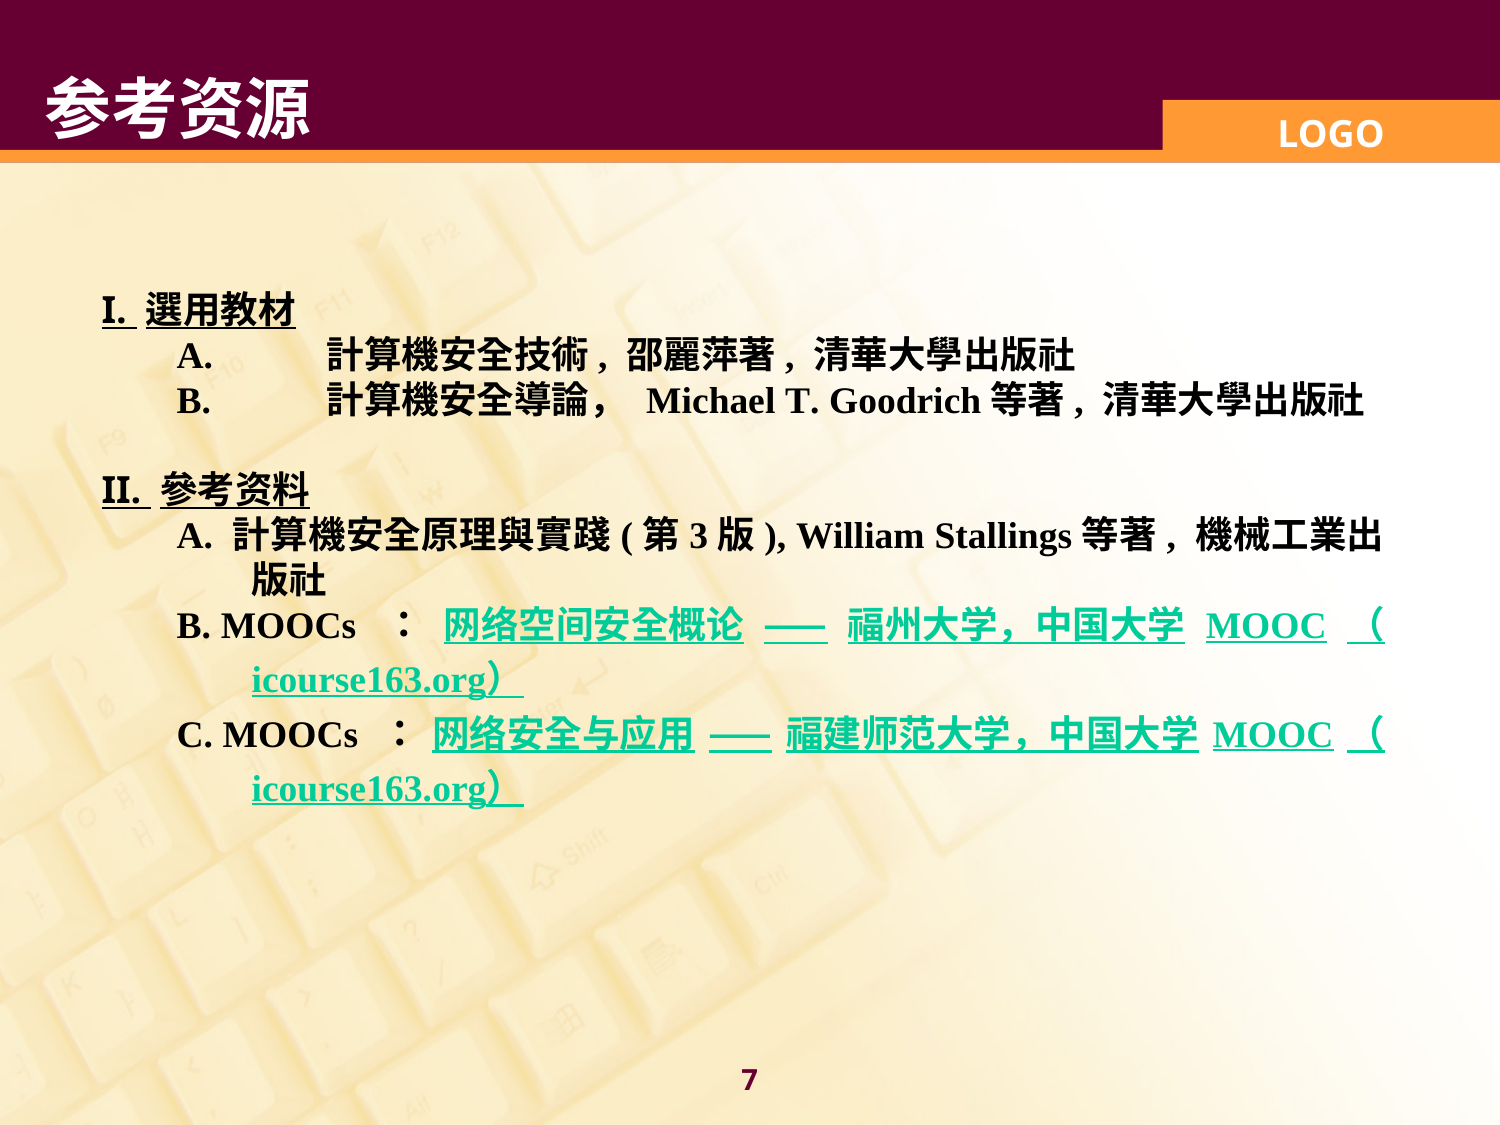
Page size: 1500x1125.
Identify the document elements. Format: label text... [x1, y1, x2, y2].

text_box I. 選用教材 A. 計算機安全技術, 邵麗萍著, 清華大學出版社 B. 計算機安全導論， Michael T. Goodrich等著, 清華大學出版社 II. 參考资料 A. 計算機安全原理與實踐(第3版), William Stallings等著, 機械工業出版社 B. MOOCs：网络空间安全概论——福州大学，中国大学MOOC（icourse163.org） C. MOOCs：网络安全与应用——福建师范大学，中国大学MOOC（icourse163.org） [86, 278, 1400, 826]
title 参考资源 [29, 49, 1338, 164]
picture [0, 163, 1500, 1125]
